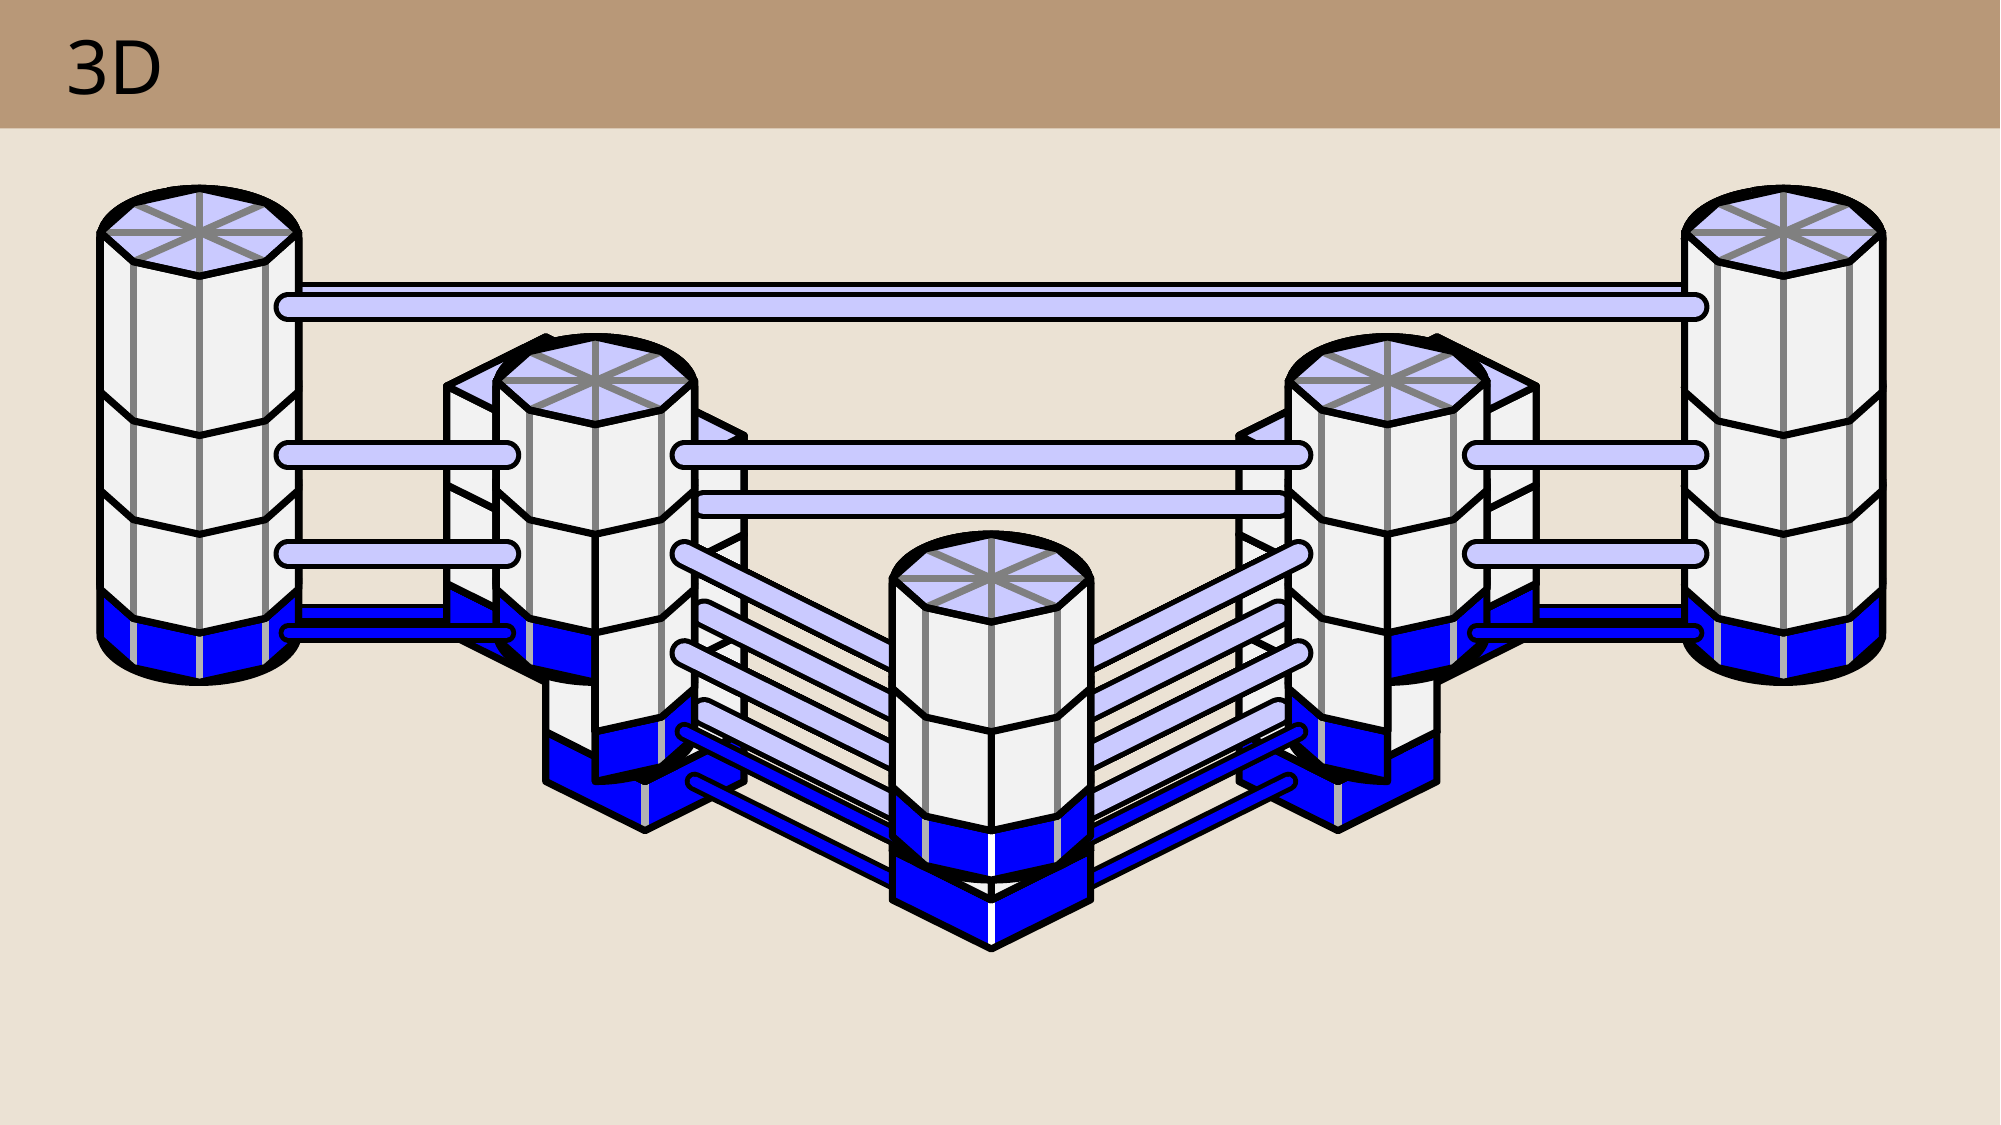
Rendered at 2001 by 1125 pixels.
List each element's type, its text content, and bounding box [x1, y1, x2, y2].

title 3D [0, 0, 2000, 129]
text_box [0, 137, 2000, 988]
